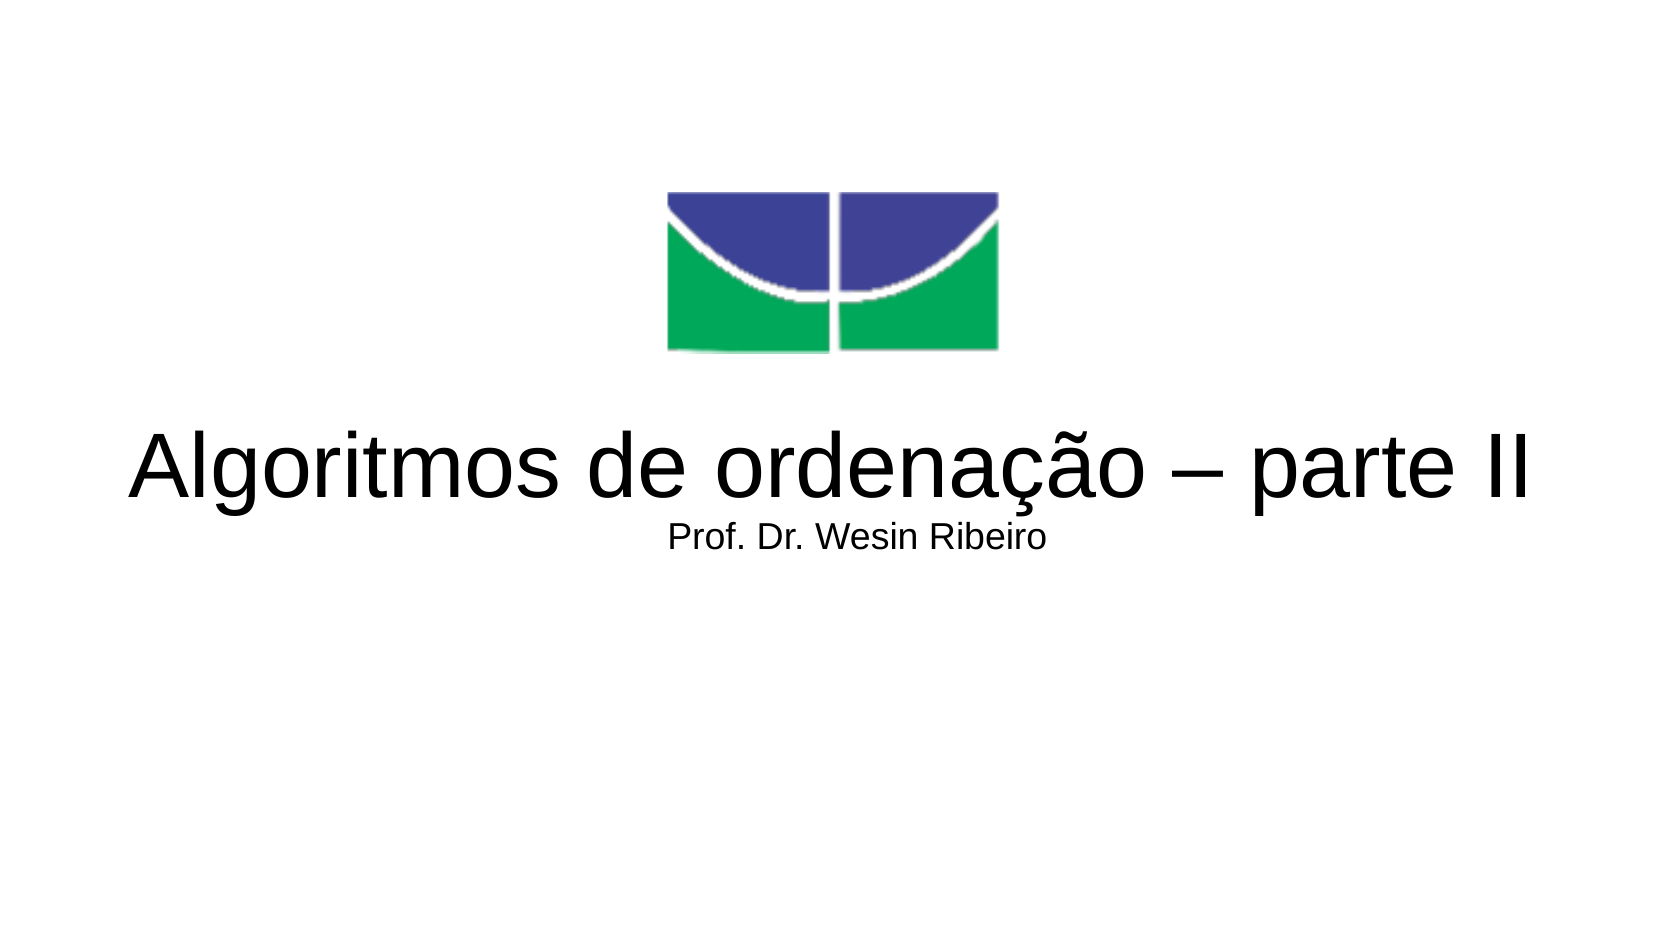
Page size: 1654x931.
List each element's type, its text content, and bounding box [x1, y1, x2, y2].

title Algoritmos de ordenação – parte II [88, 383, 1577, 539]
text_box Prof. Dr. Wesin Ribeiro [652, 504, 1093, 561]
picture [666, 192, 1004, 354]
